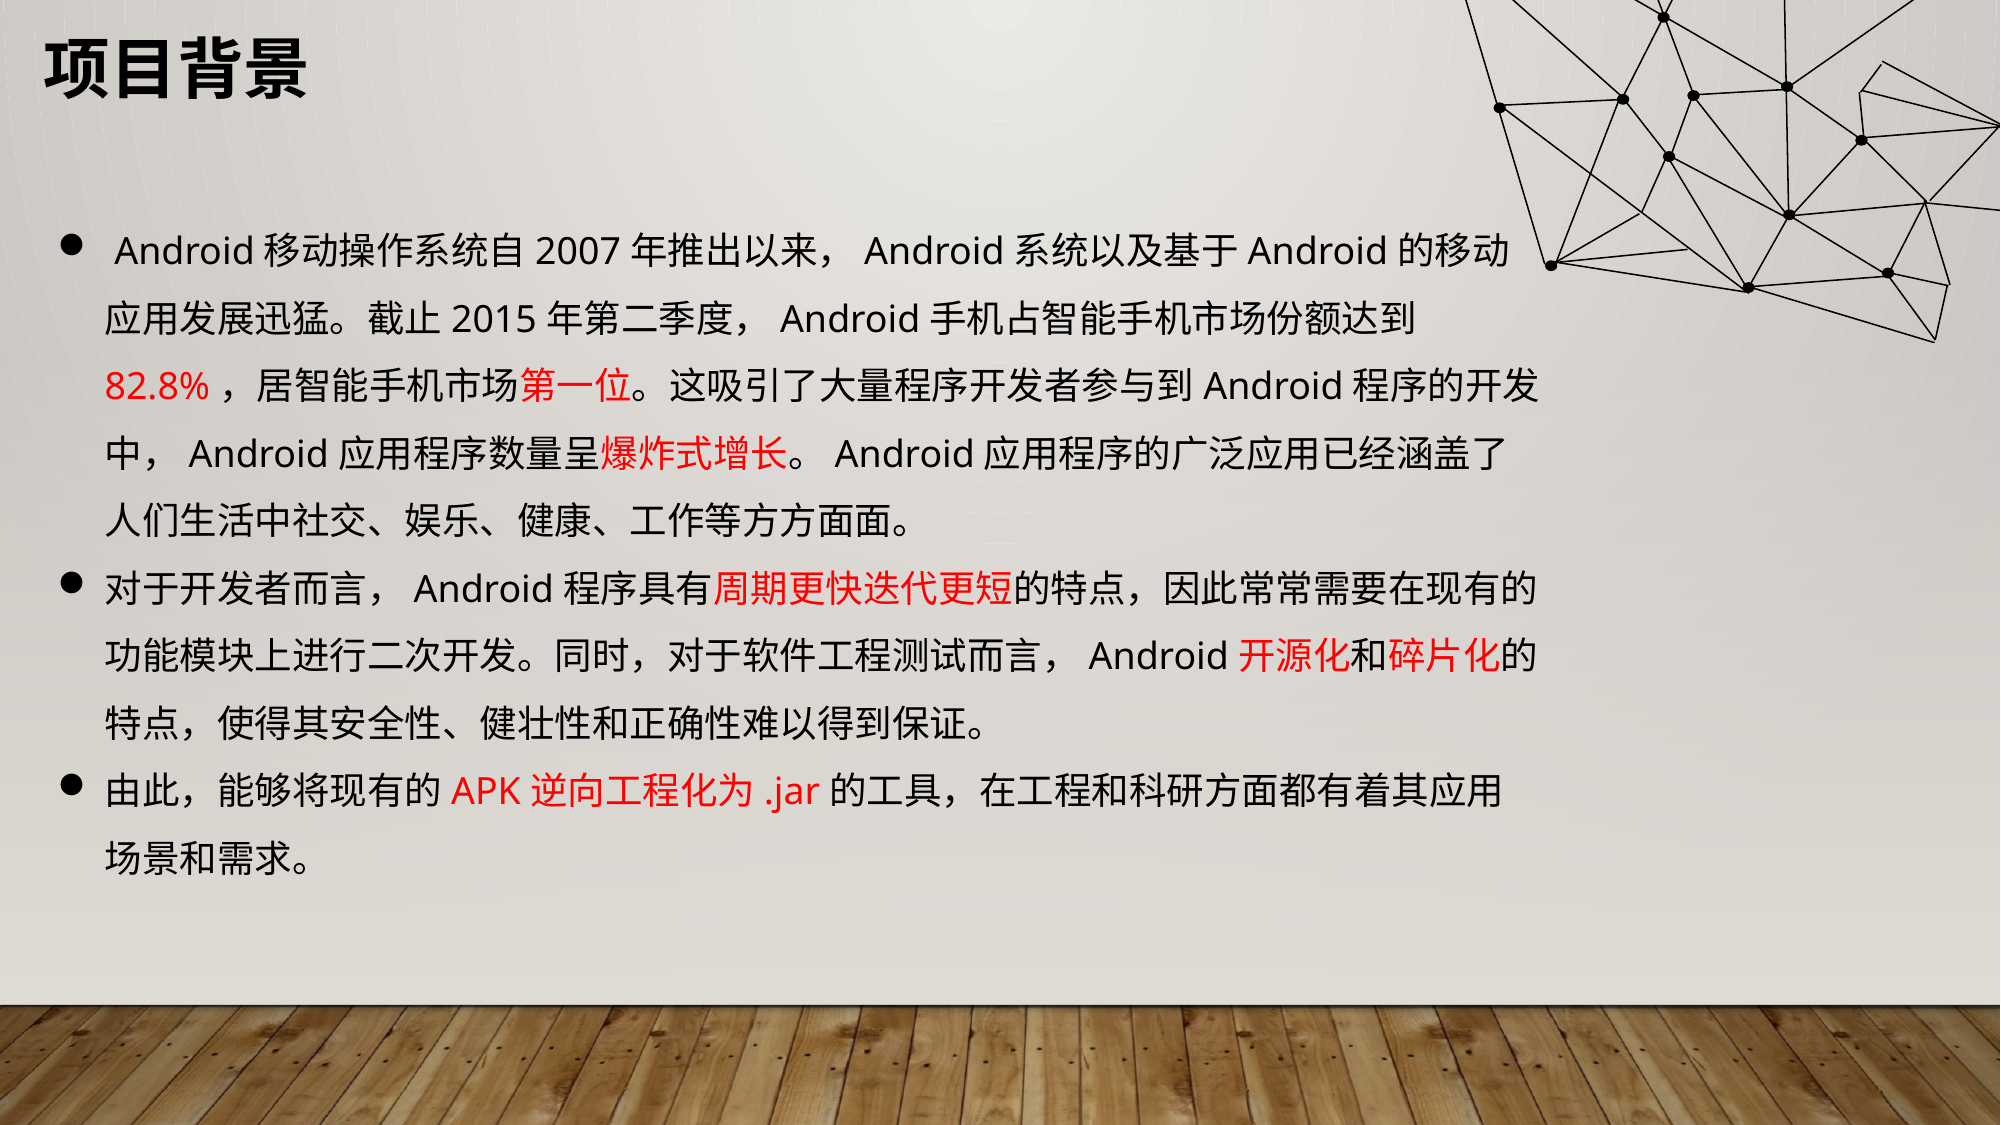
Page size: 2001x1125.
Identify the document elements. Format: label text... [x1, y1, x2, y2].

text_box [1465, 0, 2000, 341]
text_box 项目背景 [28, 19, 359, 116]
text_box Android移动操作系统自2007年推出以来，Android系统以及基于Android的移动应用发展迅猛。截止2015年第二季度，Android手机占智能手机市场份额达到82.8%，居智能手机市场第一位。这吸引了大量程序开发者参与到Android程序的开发中，Android应用程序数量呈爆炸式增长。Android应用程序的广泛应用已经涵盖了人们生活中社交、娱乐、健康、工作等方方面面。 对于开发者而言，Android程序具有周期更快迭代更短的特点，因此常常需要在现有的功能模块上进行二次开发。同时，对于软件工程测试而言，Android开源化和碎片化的特点，使得其安全性、健壮性和正确性难以得到保证。 由此，能够将现有的APK逆向工程化为.jar的工具，在工程和科研方面都有着其应用场景和需求。 [42, 197, 1556, 887]
picture [0, 1005, 2000, 1125]
